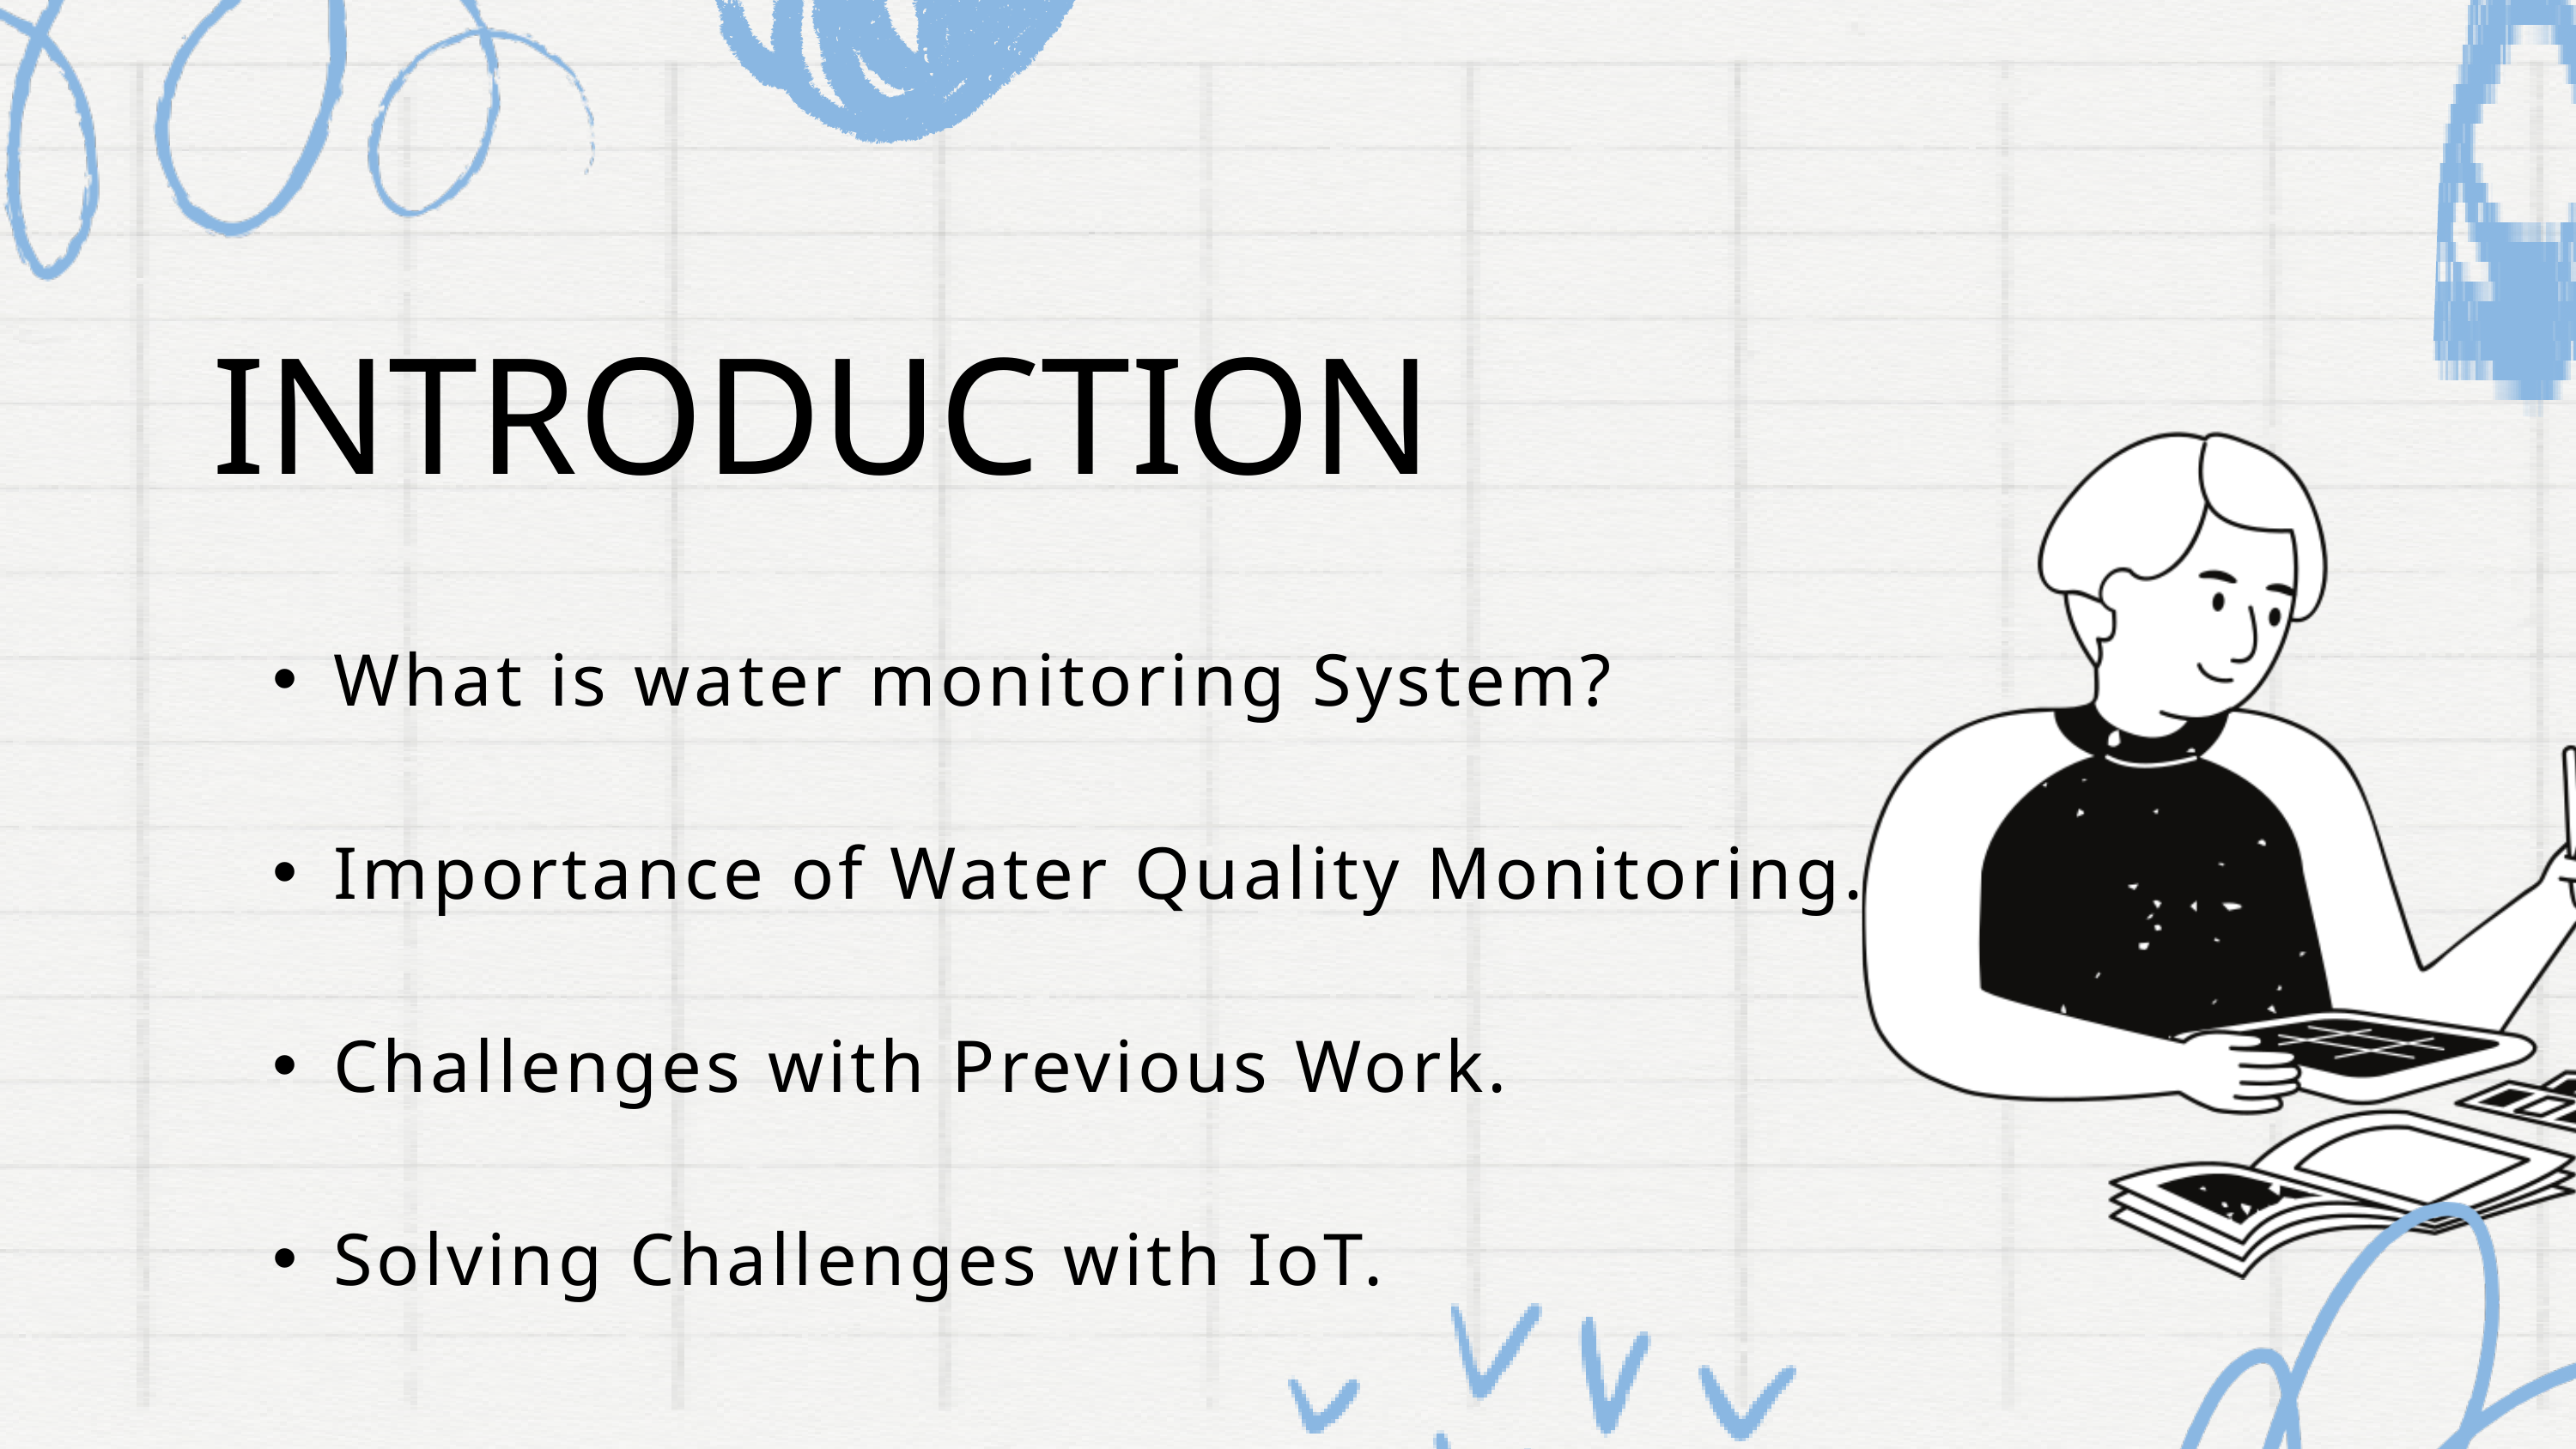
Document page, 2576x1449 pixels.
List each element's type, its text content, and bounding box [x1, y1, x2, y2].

text_box [2162, 1202, 2576, 1449]
text_box INTRODUCTION [211, 350, 1437, 507]
text_box [0, 0, 2576, 1449]
text_box [0, 0, 596, 282]
text_box What is water monitoring System? Importance of Water Quality Monitoring. Challenges with Previous Work. Solving Challenges with IoT. [211, 624, 2383, 1300]
text_box [1288, 1303, 1862, 1449]
text_box [2431, 0, 2576, 419]
text_box [704, 0, 1113, 145]
text_box [1862, 420, 2576, 1202]
